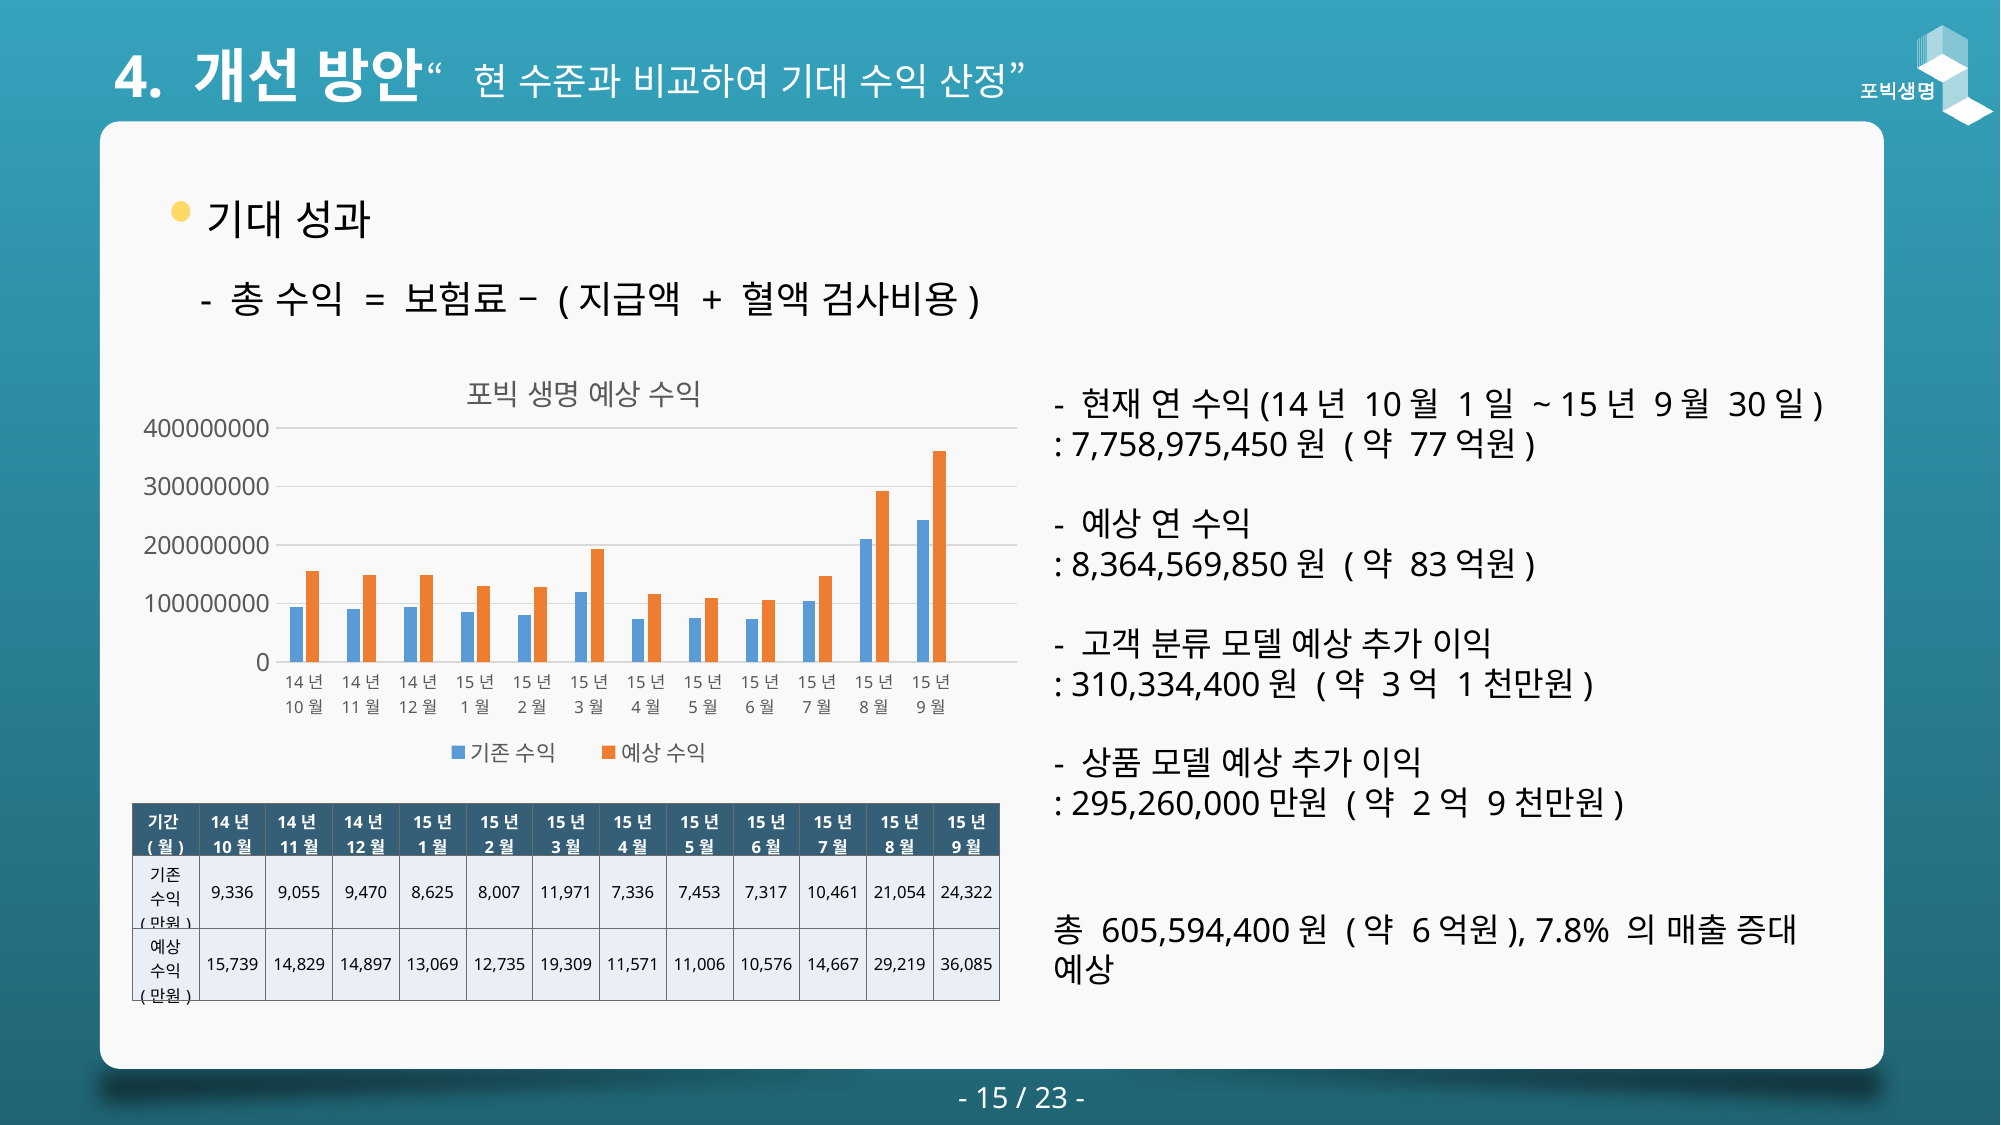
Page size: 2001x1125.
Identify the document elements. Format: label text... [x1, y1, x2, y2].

table_cell 15,739 [200, 929, 265, 1000]
chart [132, 362, 1040, 775]
text_box 총 605,594,400원 (약 6억원), 7.8% 의 매출 증대 예상 [1038, 902, 1882, 997]
table_cell 11,971 [533, 856, 599, 928]
text_box - 현재 연 수익(14년 10월 1일 ~ 15년 9월 30일) : 7,758,975,450원 (약 77억원) - 예상 연 수익 : 8,364,569,850원 (약 83억원) - 고객 분류 모델 예상 추가 이익 : 310,334,400원 (약 3억 1천만원) - 상품 모델 예상 추가 이익 : 295,260,000만원 (약 2억 9천만원) [1039, 375, 1946, 870]
table_cell 9,470 [333, 856, 399, 928]
table_cell 11,571 [600, 929, 666, 1000]
table_cell 24,322 [934, 856, 999, 928]
picture [1843, 0, 2000, 157]
table_header 15년 1월 [400, 804, 466, 855]
table_cell 9,336 [200, 856, 265, 928]
table_cell 7,336 [600, 856, 666, 928]
table_cell 29,219 [867, 929, 933, 1000]
table_cell 10,461 [800, 856, 866, 928]
table_cell 14,897 [333, 929, 399, 1000]
table_header 15년 3월 [533, 804, 599, 855]
table_cell 7,317 [734, 856, 799, 928]
table_cell 8,625 [400, 856, 466, 928]
table_cell 12,735 [467, 929, 532, 1000]
table_cell 10,576 [734, 929, 799, 1000]
table_cell 9,055 [266, 856, 332, 928]
table_header 기간(월) [133, 804, 199, 855]
table_cell 기존 수익 (만원) [133, 856, 199, 928]
table_cell 11,006 [667, 929, 733, 1000]
text_box “현 수준과 비교하여 기대 수익 산정” [411, 50, 1843, 111]
text_box - 총 수익 = 보험료 – (지급액 + 혈액 검사비용) [175, 269, 1157, 329]
table_header 14년 12월 [333, 804, 399, 855]
table_header 14년 11월 [266, 804, 332, 855]
text_box - 15 / 23 - [926, 1079, 1117, 1115]
table_cell 19,309 [533, 929, 599, 1000]
table_cell 8,007 [467, 856, 532, 928]
table_header 15년 5월 [667, 804, 733, 855]
text_box 4. 개선 방안 [100, 31, 1229, 117]
table_cell 예상 수익 (만원) [133, 929, 199, 1000]
table_header 15년 6월 [734, 804, 799, 855]
table_cell 36,085 [934, 929, 999, 1000]
text_box [170, 199, 191, 223]
table_cell 13,069 [400, 929, 466, 1000]
table_header 15년 8월 [867, 804, 933, 855]
table_cell 14,829 [266, 929, 332, 1000]
table_header 15년 9월 [934, 804, 999, 855]
table_cell 21,054 [867, 856, 933, 928]
table_header 15년 7월 [800, 804, 866, 855]
text_box 기대 성과 [191, 161, 894, 248]
table_cell 14,667 [800, 929, 866, 1000]
table_cell 7,453 [667, 856, 733, 928]
table_header 14년 10월 [200, 804, 265, 855]
table_header 15년 2월 [467, 804, 532, 855]
table_header 15년 4월 [600, 804, 666, 855]
